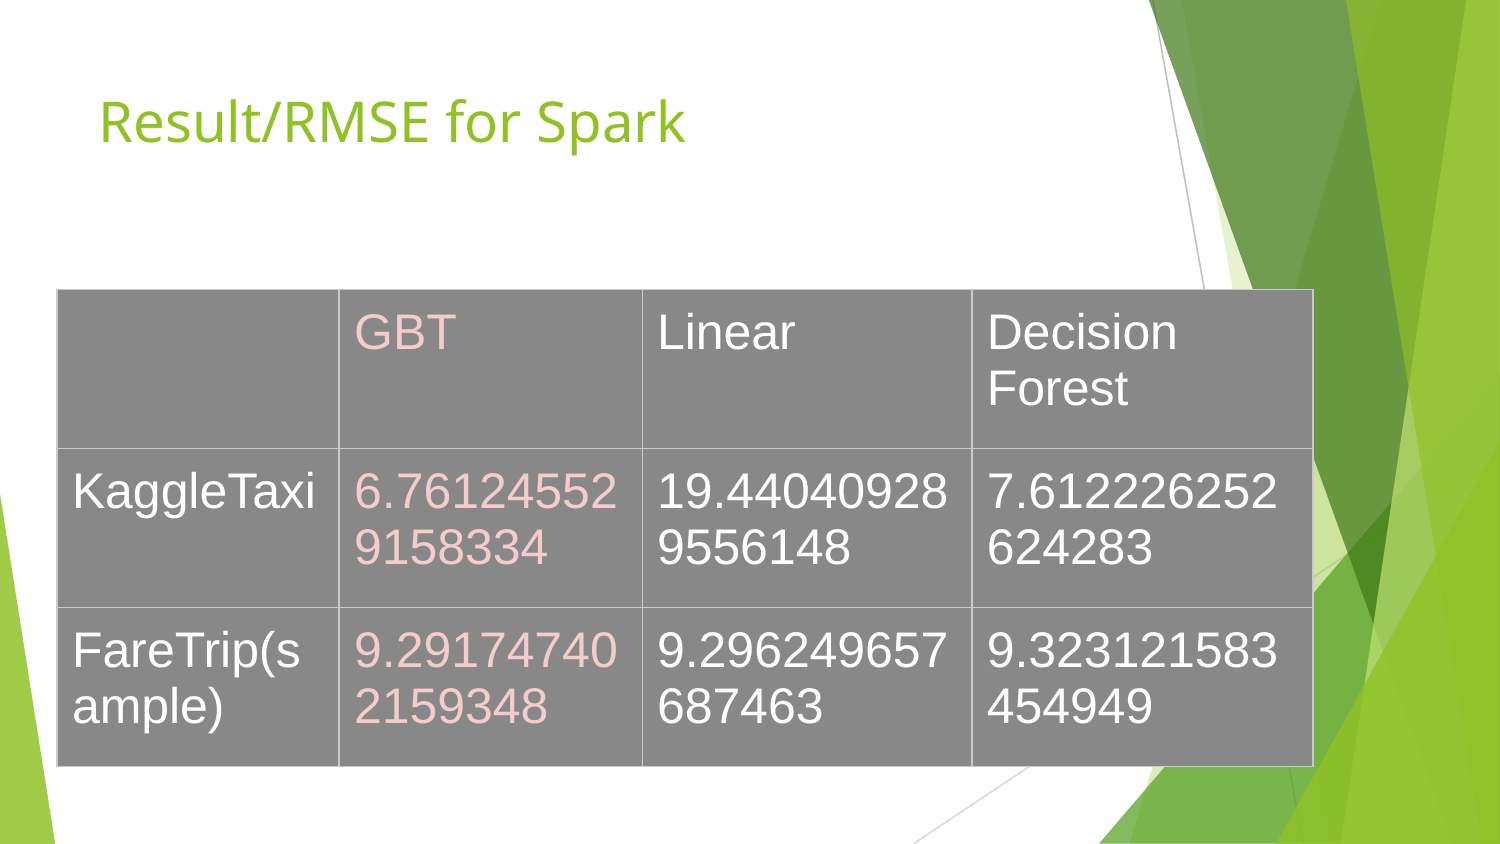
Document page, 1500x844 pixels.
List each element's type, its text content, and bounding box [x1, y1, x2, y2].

table_cell FareTrip(sample) [58, 608, 338, 766]
table_header Decision Forest [973, 290, 1312, 448]
table_cell 6.761245529158334 [340, 449, 642, 607]
table_header [58, 290, 338, 448]
table_cell 9.296249657687463 [643, 608, 971, 766]
table_cell 9.291747402159348 [340, 608, 642, 766]
title Result/RMSE for Spark [83, 75, 1141, 238]
table_header GBT [340, 290, 642, 448]
table_cell KaggleTaxi [58, 449, 338, 607]
table_cell 9.323121583454949 [973, 608, 1312, 766]
table_cell 7.612226252624283 [973, 449, 1312, 607]
table_cell 19.440409289556148 [643, 449, 971, 607]
table_header Linear [643, 290, 971, 448]
